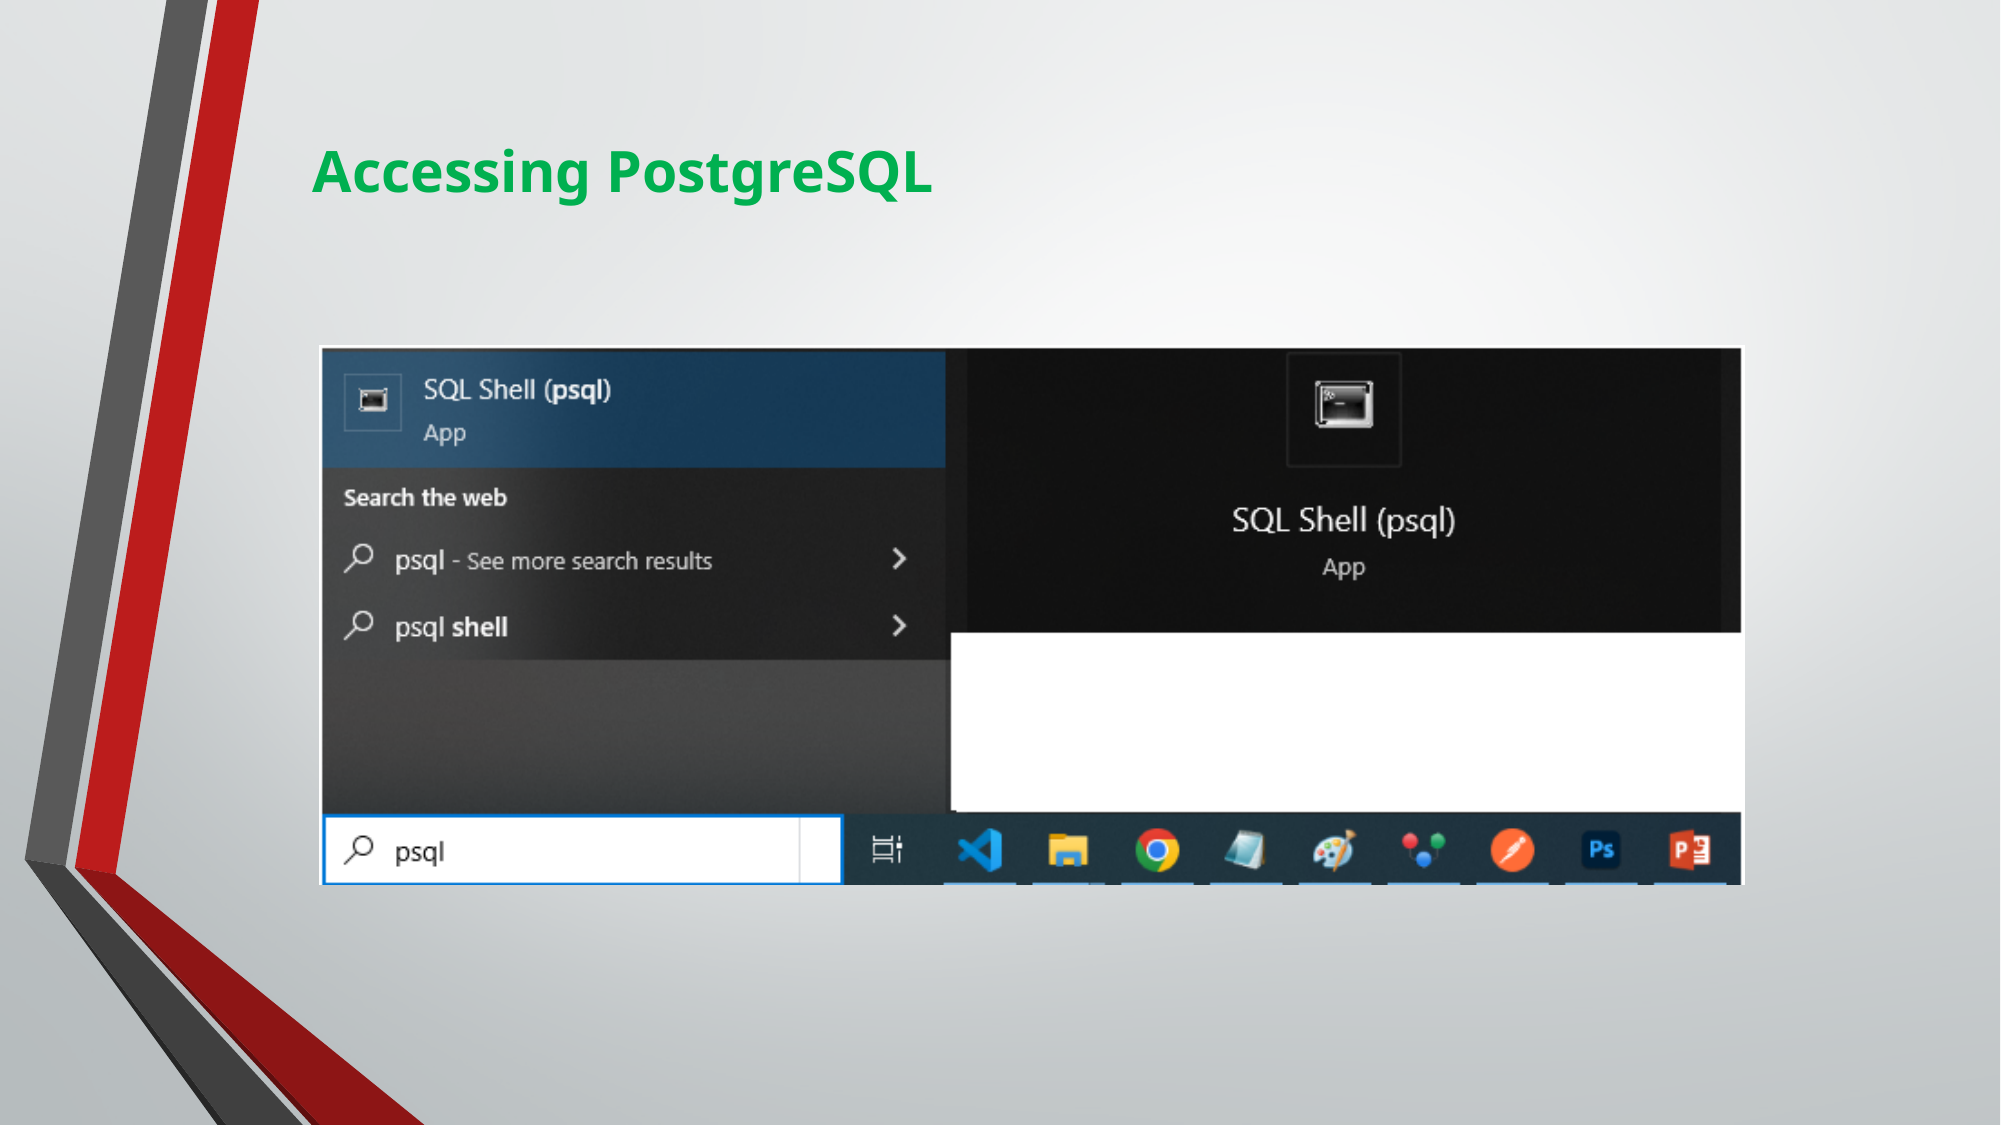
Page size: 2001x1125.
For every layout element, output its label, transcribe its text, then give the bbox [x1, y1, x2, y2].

title Accessing PostgreSQL [281, 122, 966, 218]
picture [319, 344, 1745, 885]
